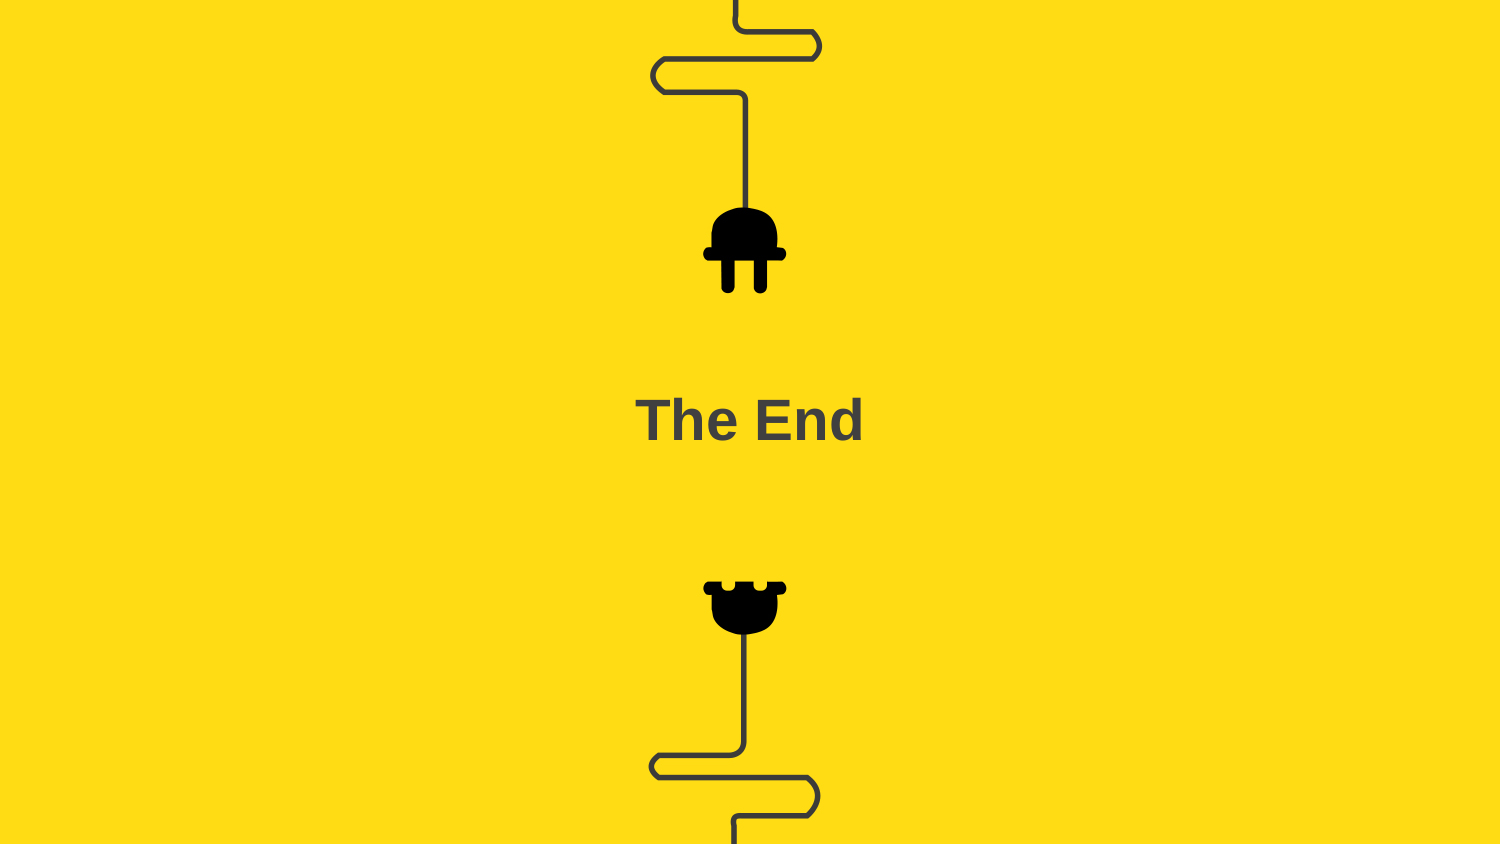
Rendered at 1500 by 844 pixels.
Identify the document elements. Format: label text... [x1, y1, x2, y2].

picture [0, 460, 1500, 844]
picture [0, 0, 1500, 374]
text_box The End [0, 374, 1500, 460]
